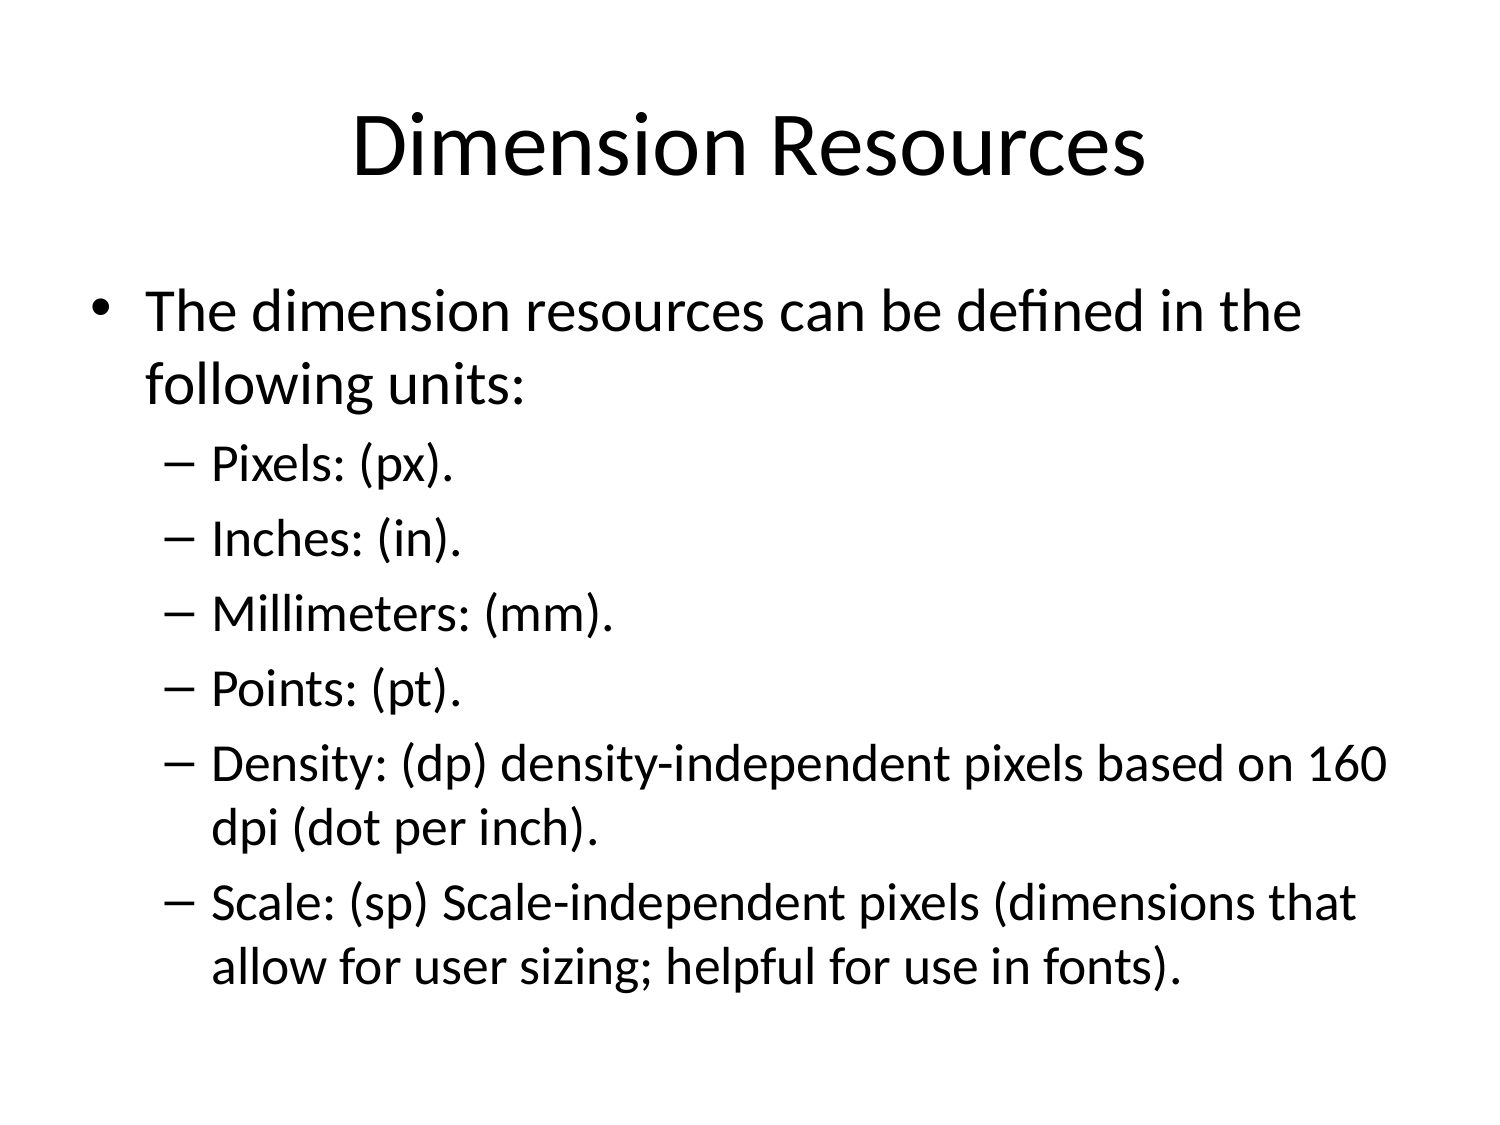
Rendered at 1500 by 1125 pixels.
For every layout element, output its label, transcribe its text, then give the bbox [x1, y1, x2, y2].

list The dimension resources can be defined in the following units: Pixels: (px). Inches: (in). Millimeters: (mm). Points: (pt). Density: (dp) density-independent pixels based on 160 dpi (dot per inch). Scale: (sp) Scale-independent pixels (dimensions that allow for user sizing; helpful for use in fonts). [75, 262, 1425, 1005]
title Dimension Resources [75, 45, 1425, 233]
